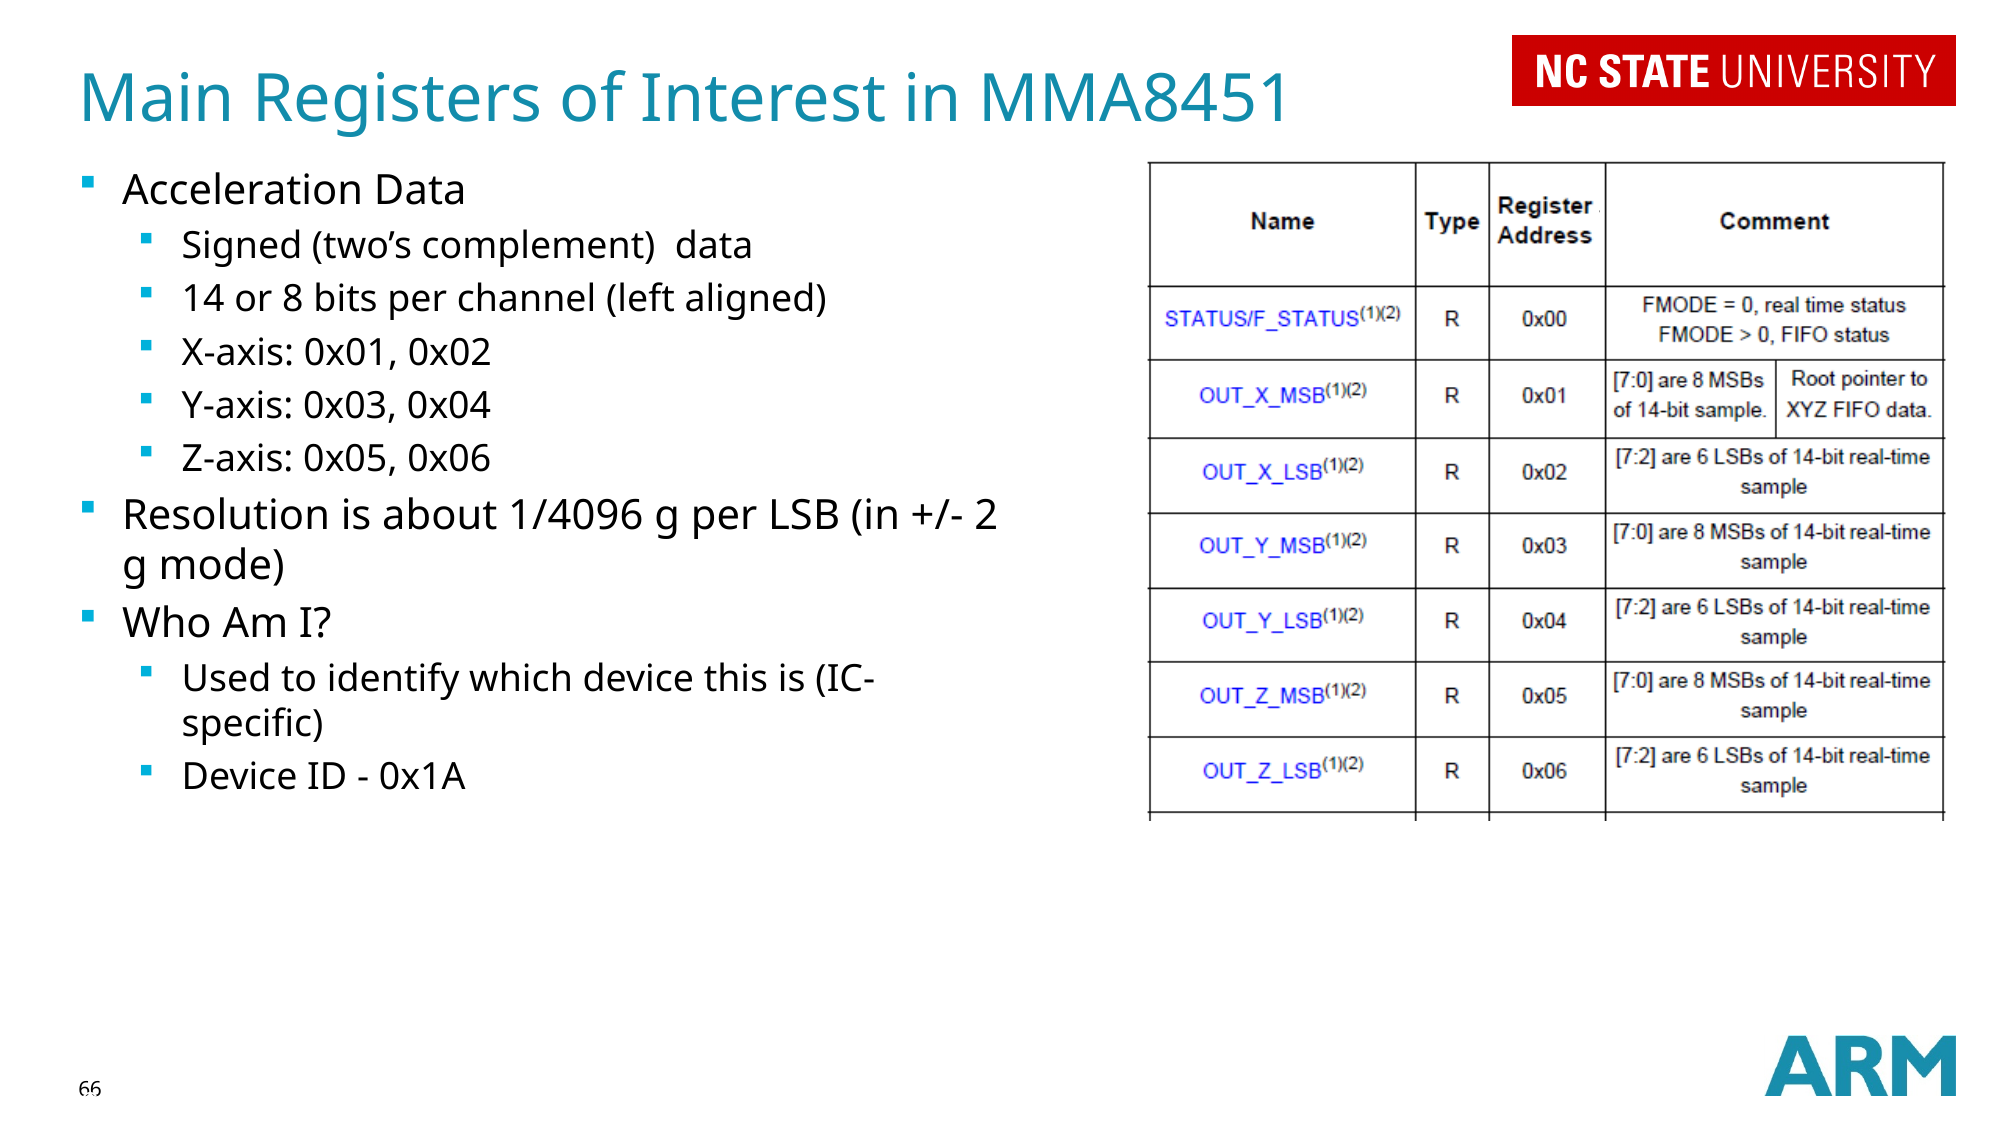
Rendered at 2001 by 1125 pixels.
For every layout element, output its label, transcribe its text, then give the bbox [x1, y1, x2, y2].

list Acceleration Data Signed (two’s complement) data 14 or 8 bits per channel (left aligned) X-axis: 0x01, 0x02 Y-axis: 0x03, 0x04 Z-axis: 0x05, 0x06 Resolution is about 1/4096 g per LSB (in +/- 2 g mode) Who Am I? Used to identify which device this is (IC-specific) Device ID - 0x1A [78, 162, 1000, 1125]
picture [1512, 35, 1956, 106]
picture [1764, 1035, 1956, 1096]
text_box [1137, 156, 1966, 821]
title Main Registers of Interest in MMA8451 [78, 55, 1910, 150]
